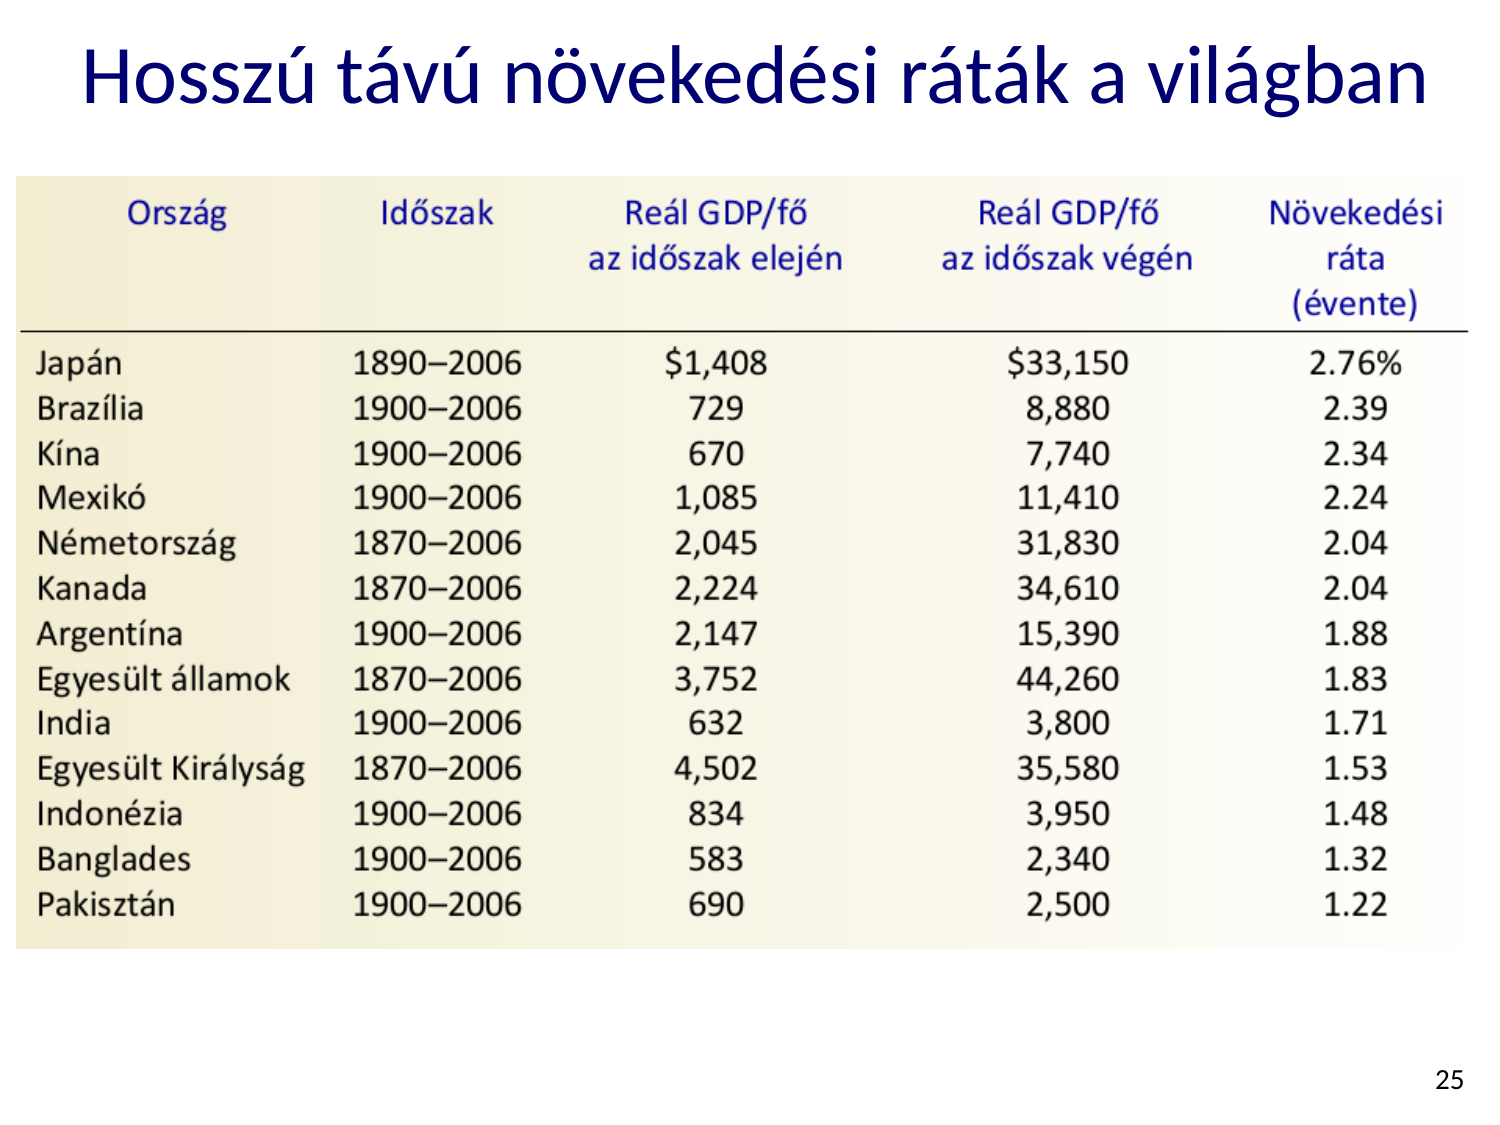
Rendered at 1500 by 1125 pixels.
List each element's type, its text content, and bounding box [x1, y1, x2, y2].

title Hosszú távú növekedési ráták a világban [37, 12, 1475, 138]
picture [16, 176, 1484, 949]
slide_number 25 [1400, 1052, 1500, 1113]
